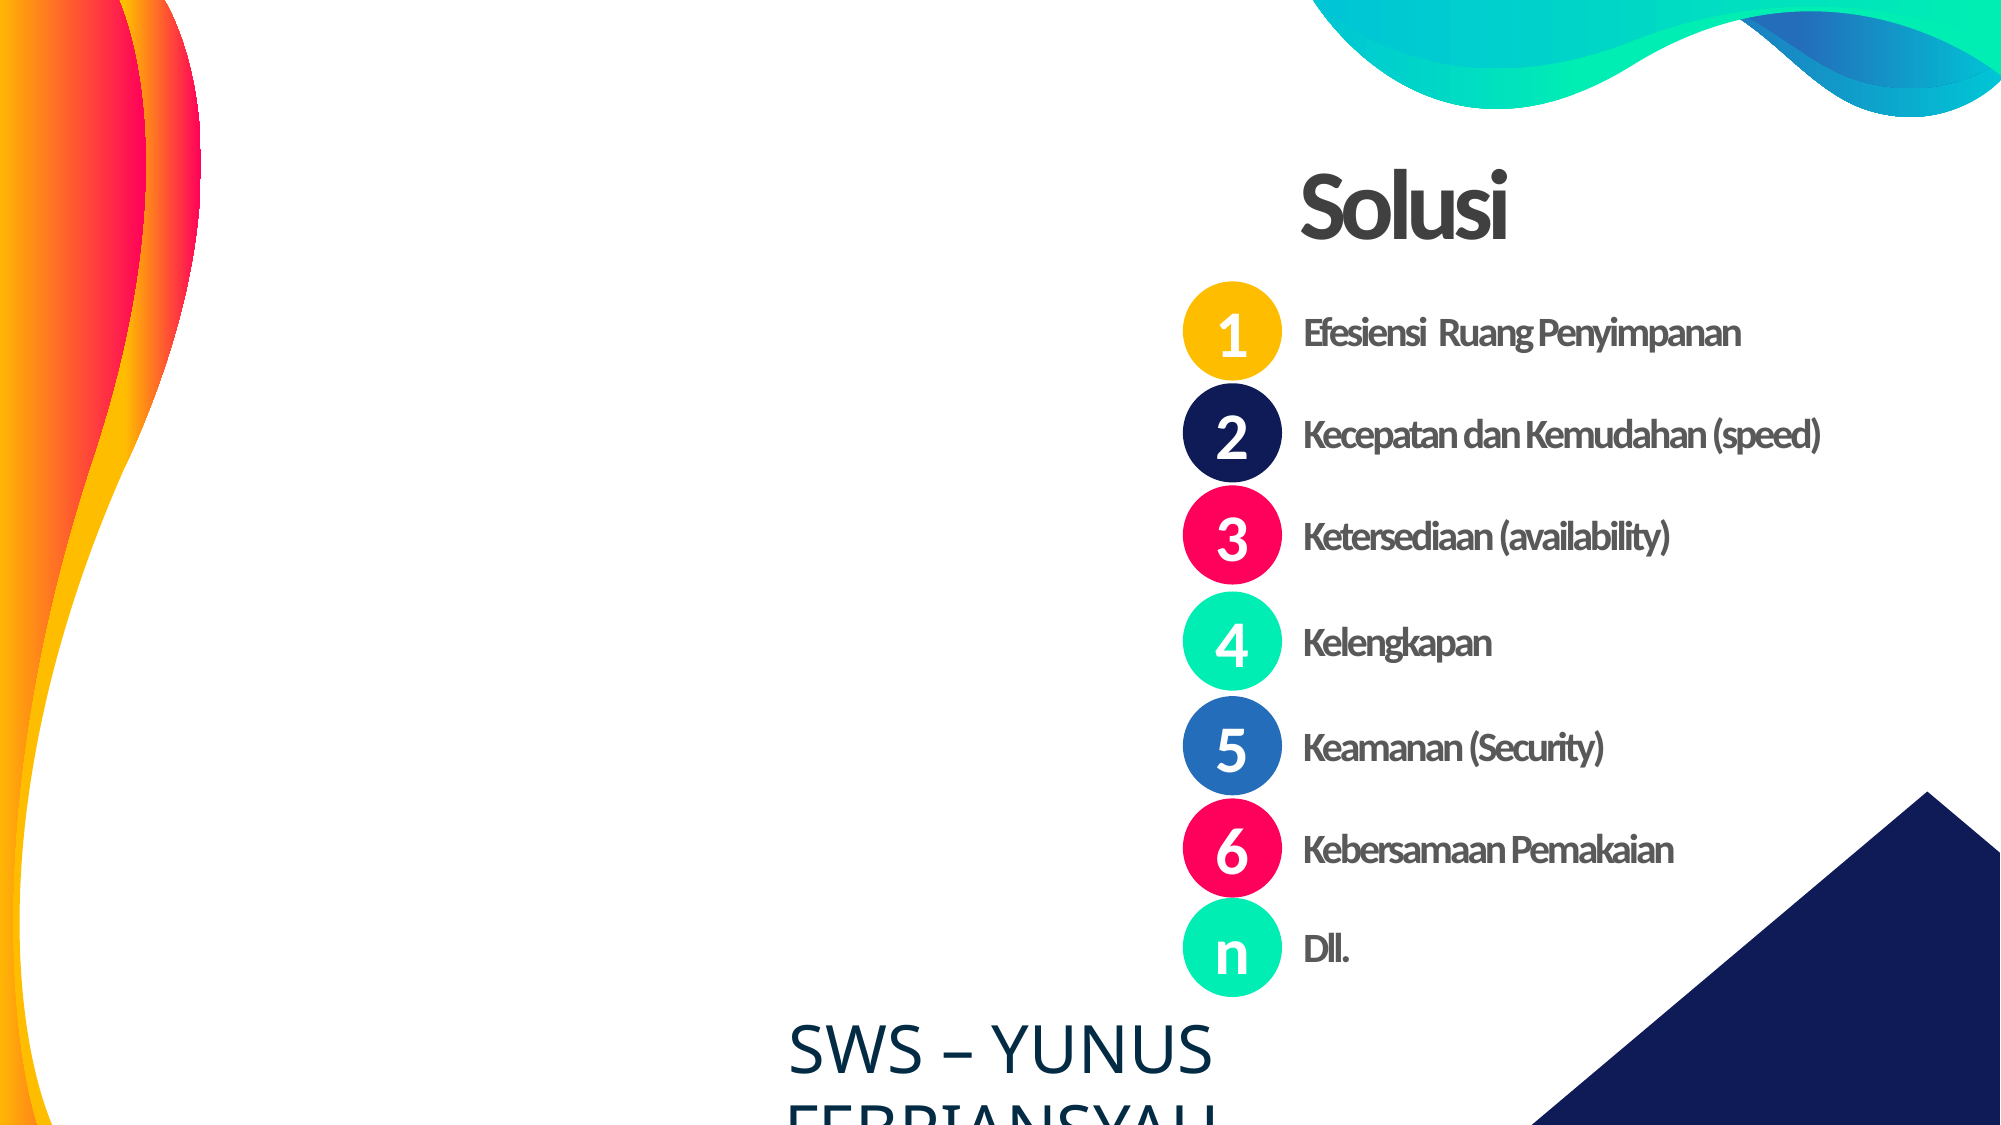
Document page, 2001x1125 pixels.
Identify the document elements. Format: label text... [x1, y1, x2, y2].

text_box 2 [1181, 382, 1284, 484]
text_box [1311, 0, 2000, 117]
text_box Kecepatan dan Kemudahan (speed) [1288, 399, 1869, 464]
text_box Kebersamaan Pemakaian [1288, 814, 1739, 880]
text_box [1530, 790, 2000, 1125]
text_box n [1181, 896, 1284, 999]
text_box Keamanan (Security) [1288, 712, 1739, 777]
text_box Kelengkapan [1288, 607, 1603, 673]
text_box 5 [1181, 695, 1284, 797]
text_box Dll. [1288, 913, 1739, 979]
text_box 1 [1181, 280, 1284, 382]
text_box 6 [1181, 797, 1284, 898]
text_box Solusi [1284, 132, 1660, 267]
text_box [1240, 342, 1255, 357]
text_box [0, 458, 660, 667]
text_box Efesiensi Ruang Penyimpanan [1288, 297, 1869, 363]
text_box 3 [1181, 484, 1284, 586]
text_box 4 [1181, 590, 1284, 692]
text_box Ketersediaan (availability) [1288, 501, 1701, 567]
